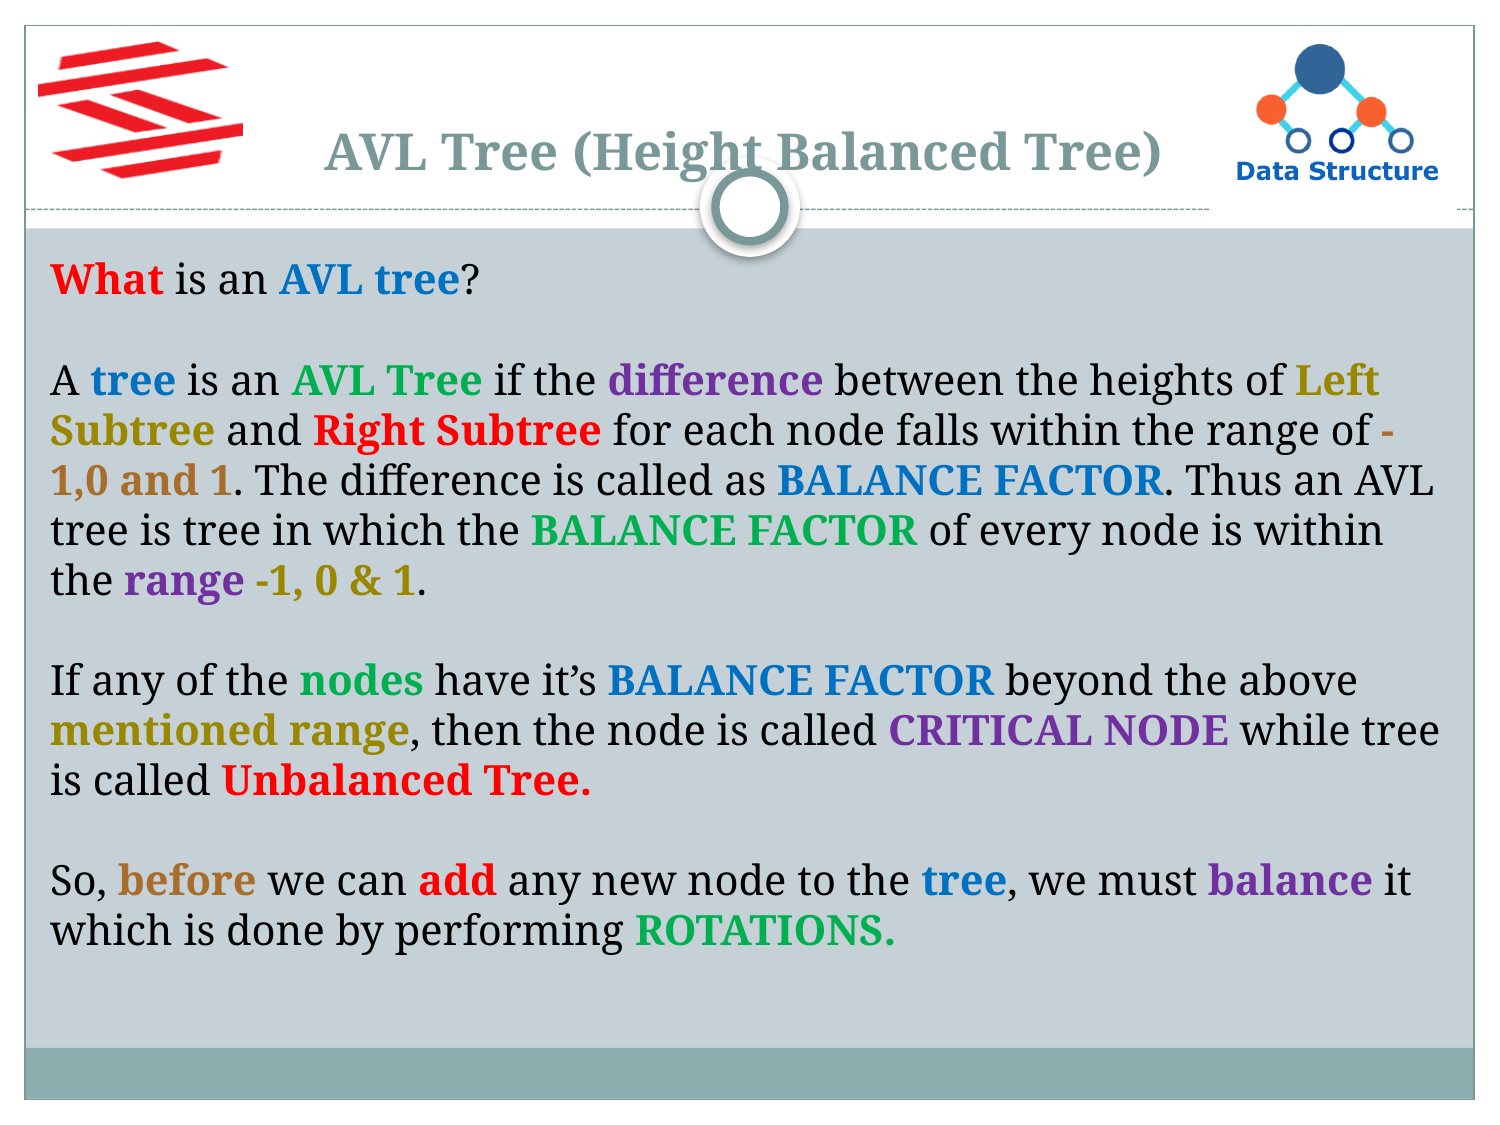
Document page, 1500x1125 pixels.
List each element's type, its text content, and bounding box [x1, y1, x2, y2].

text_box What is an AVL tree? A tree is an AVL Tree if the difference between the heights of Left Subtree and Right Subtree for each node falls within the range of -1,0 and 1. The difference is called as BALANCE FACTOR. Thus an AVL tree is tree in which the BALANCE FACTOR of every node is within the range -1, 0 & 1. If any of the nodes have it’s BALANCE FACTOR beyond the above mentioned range, then the node is called CRITICAL NODE while tree is called Unbalanced Tree. So, before we can add any new node to the tree, we must balance it which is done by performing ROTATIONS. [35, 246, 1465, 962]
picture [1209, 34, 1457, 212]
title AVL Tree (Height Balanced Tree) [281, 82, 1203, 188]
picture [37, 40, 243, 185]
